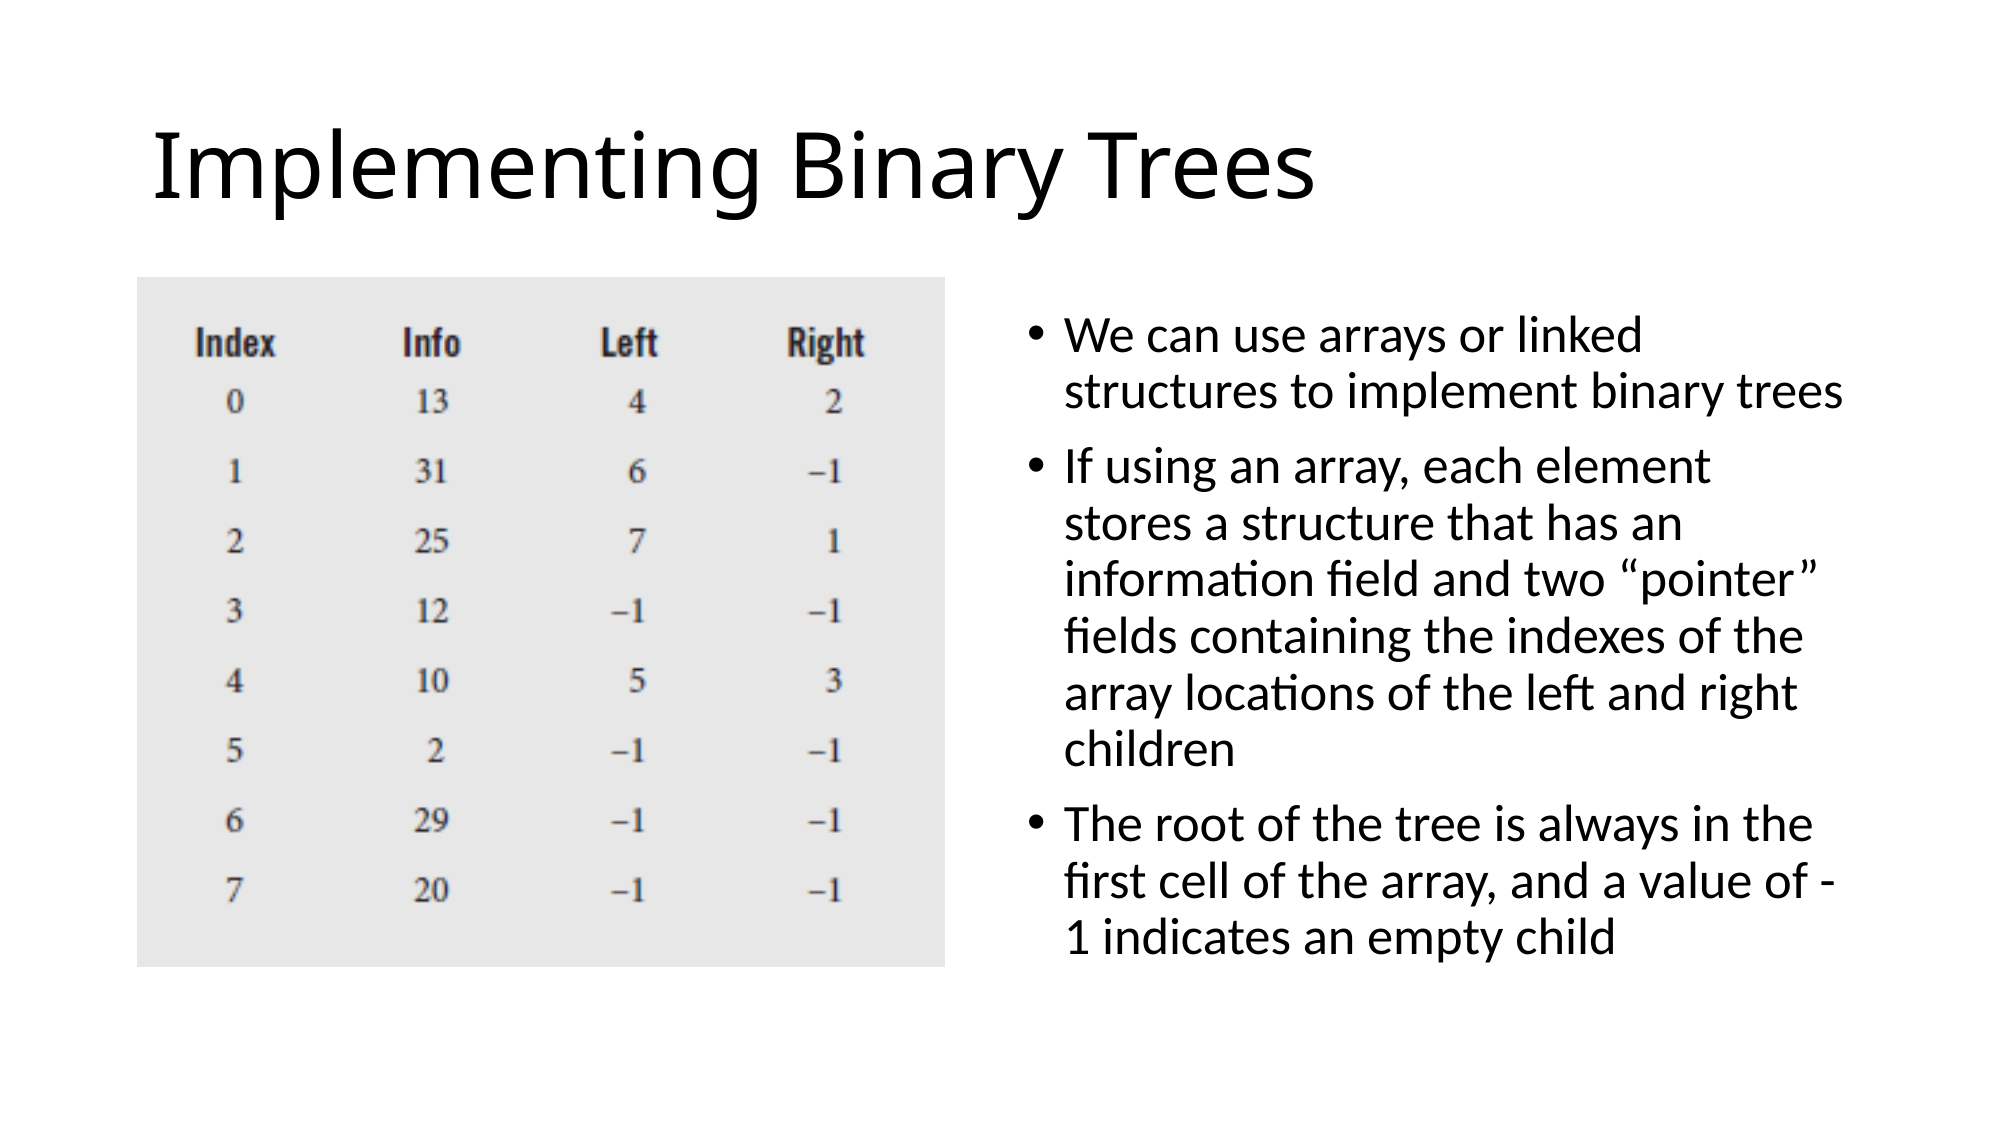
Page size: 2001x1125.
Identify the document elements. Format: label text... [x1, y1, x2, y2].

picture [137, 277, 945, 967]
list We can use arrays or linked structures to implement binary trees If using an array, each element stores a structure that has an information field and two “pointer” fields containing the indexes of the array locations of the left and right children The root of the tree is always in the first cell of the array, and a value of -1 indicates an empty child [1012, 299, 1863, 1014]
title Implementing Binary Trees [137, 59, 1863, 278]
